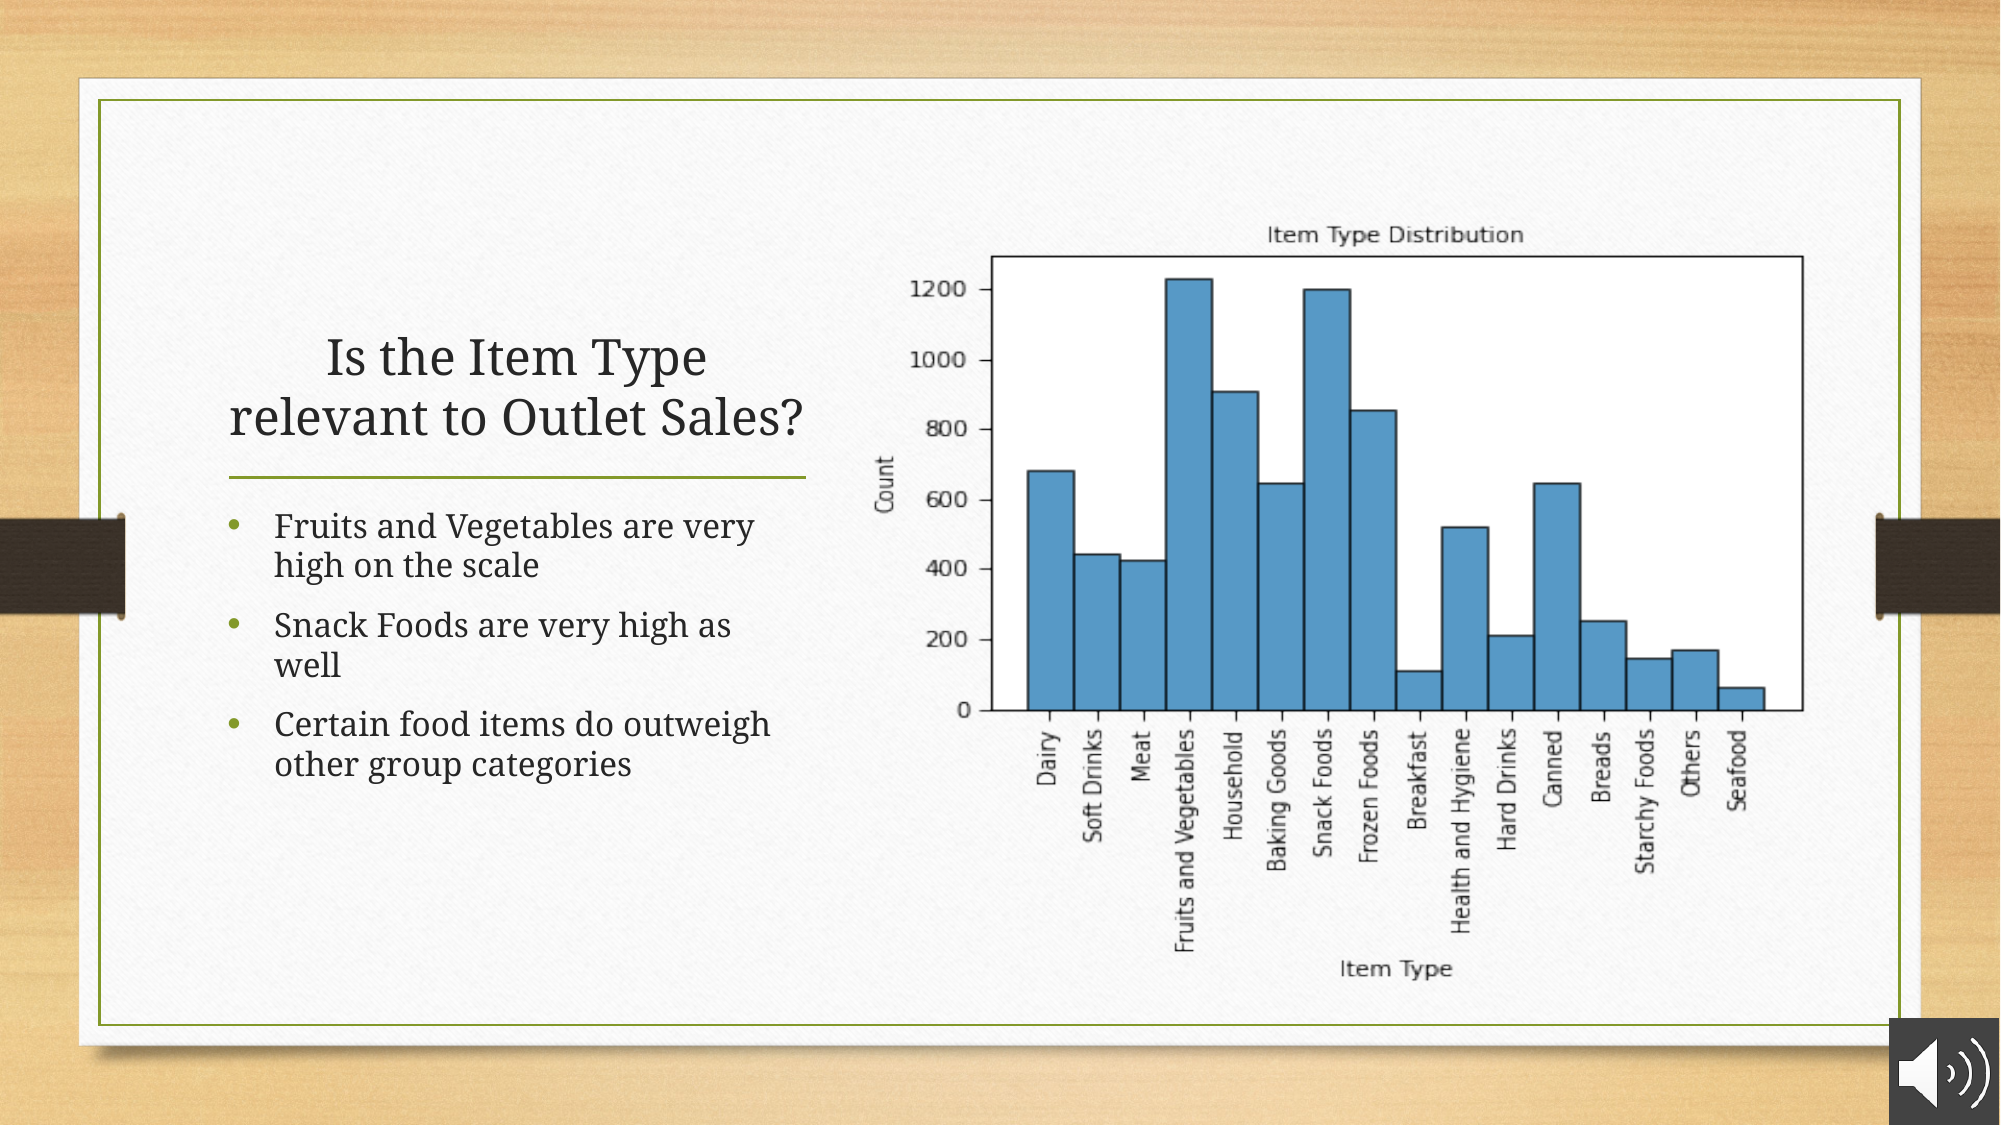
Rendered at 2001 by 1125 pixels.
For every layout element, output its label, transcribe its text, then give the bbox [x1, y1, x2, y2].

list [858, 212, 1817, 996]
list Fruits and Vegetables are very high on the scale Snack Foods are very high as well Certain food items do outweigh other group categories [212, 497, 823, 898]
title Is the Item Type relevant to Outlet Sales? [212, 227, 823, 453]
picture [0, 0, 2001, 1125]
